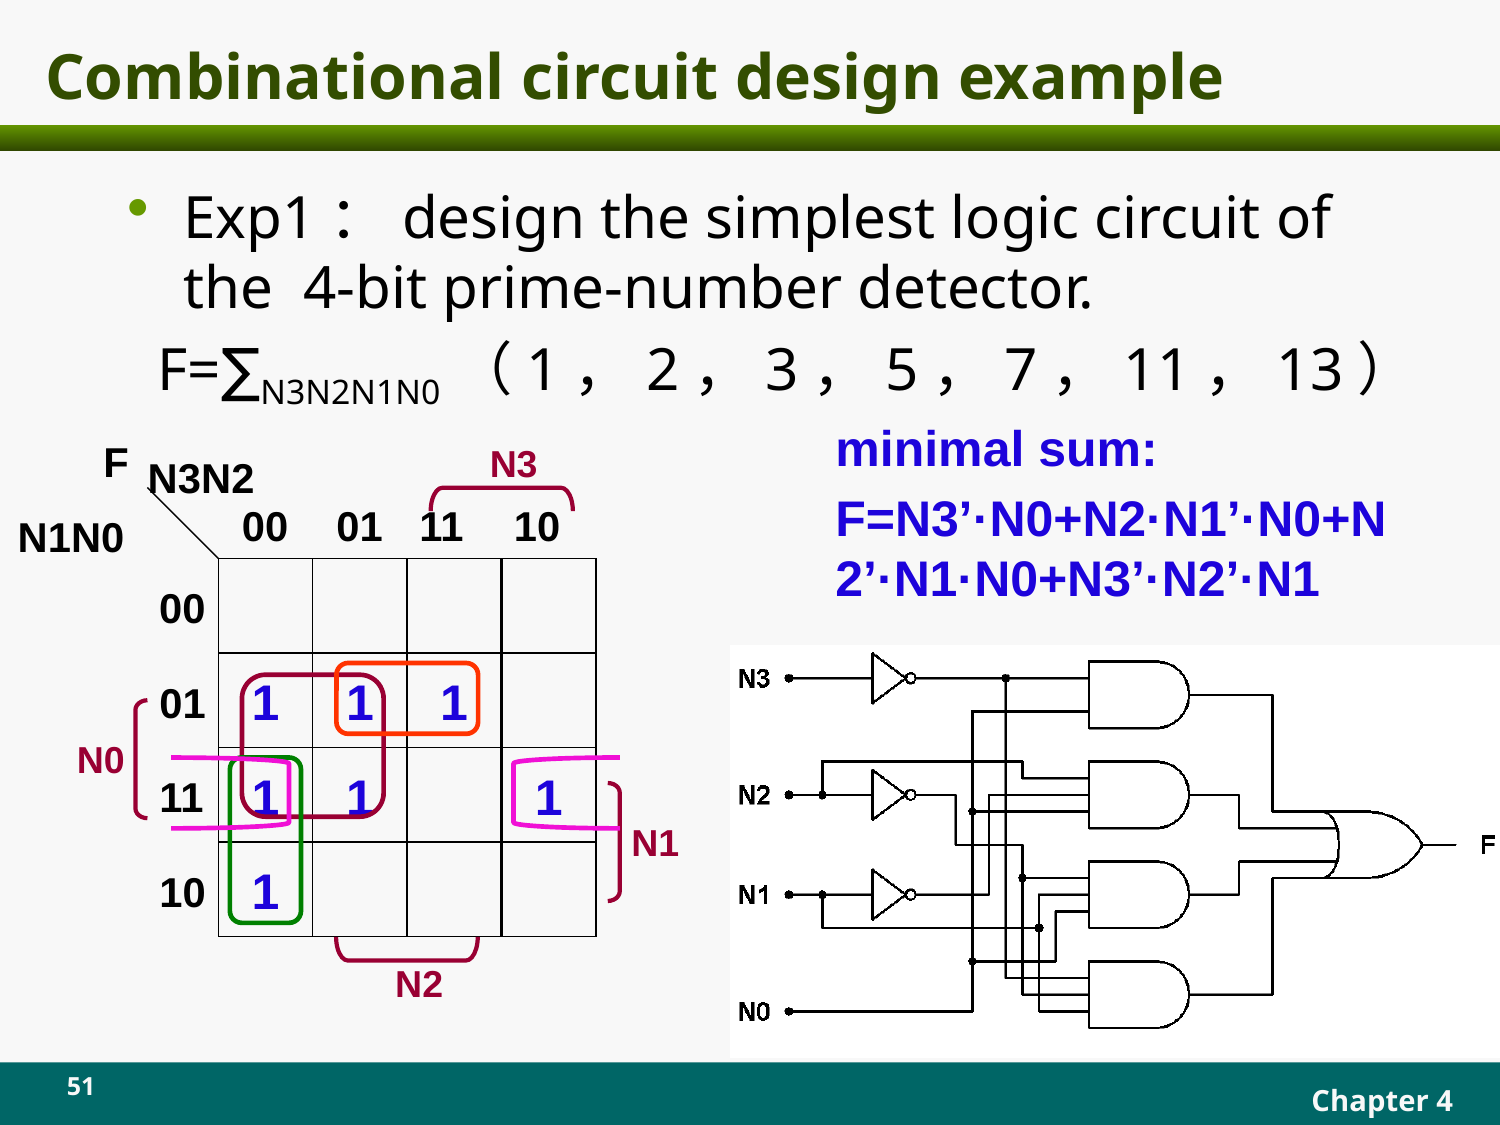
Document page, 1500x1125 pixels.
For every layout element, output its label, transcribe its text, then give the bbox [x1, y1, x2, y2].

picture [730, 645, 1500, 1059]
slide_number 51 [37, 1062, 125, 1113]
list Exp1：design the simplest logic circuit of the 4-bit prime-number detector. F=∑N3N2N1N0（1，2，3，5，7，11，13） [112, 172, 1436, 1012]
text_box minimal sum: F=N3’·N0+N2·N1’·N0+N2’·N1·N0+N3’·N2’·N1 [820, 408, 1406, 614]
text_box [170, 662, 620, 924]
title Combinational circuit design example [30, 24, 1463, 125]
footer Chapter 4 [868, 1074, 1469, 1125]
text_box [17, 428, 692, 1006]
